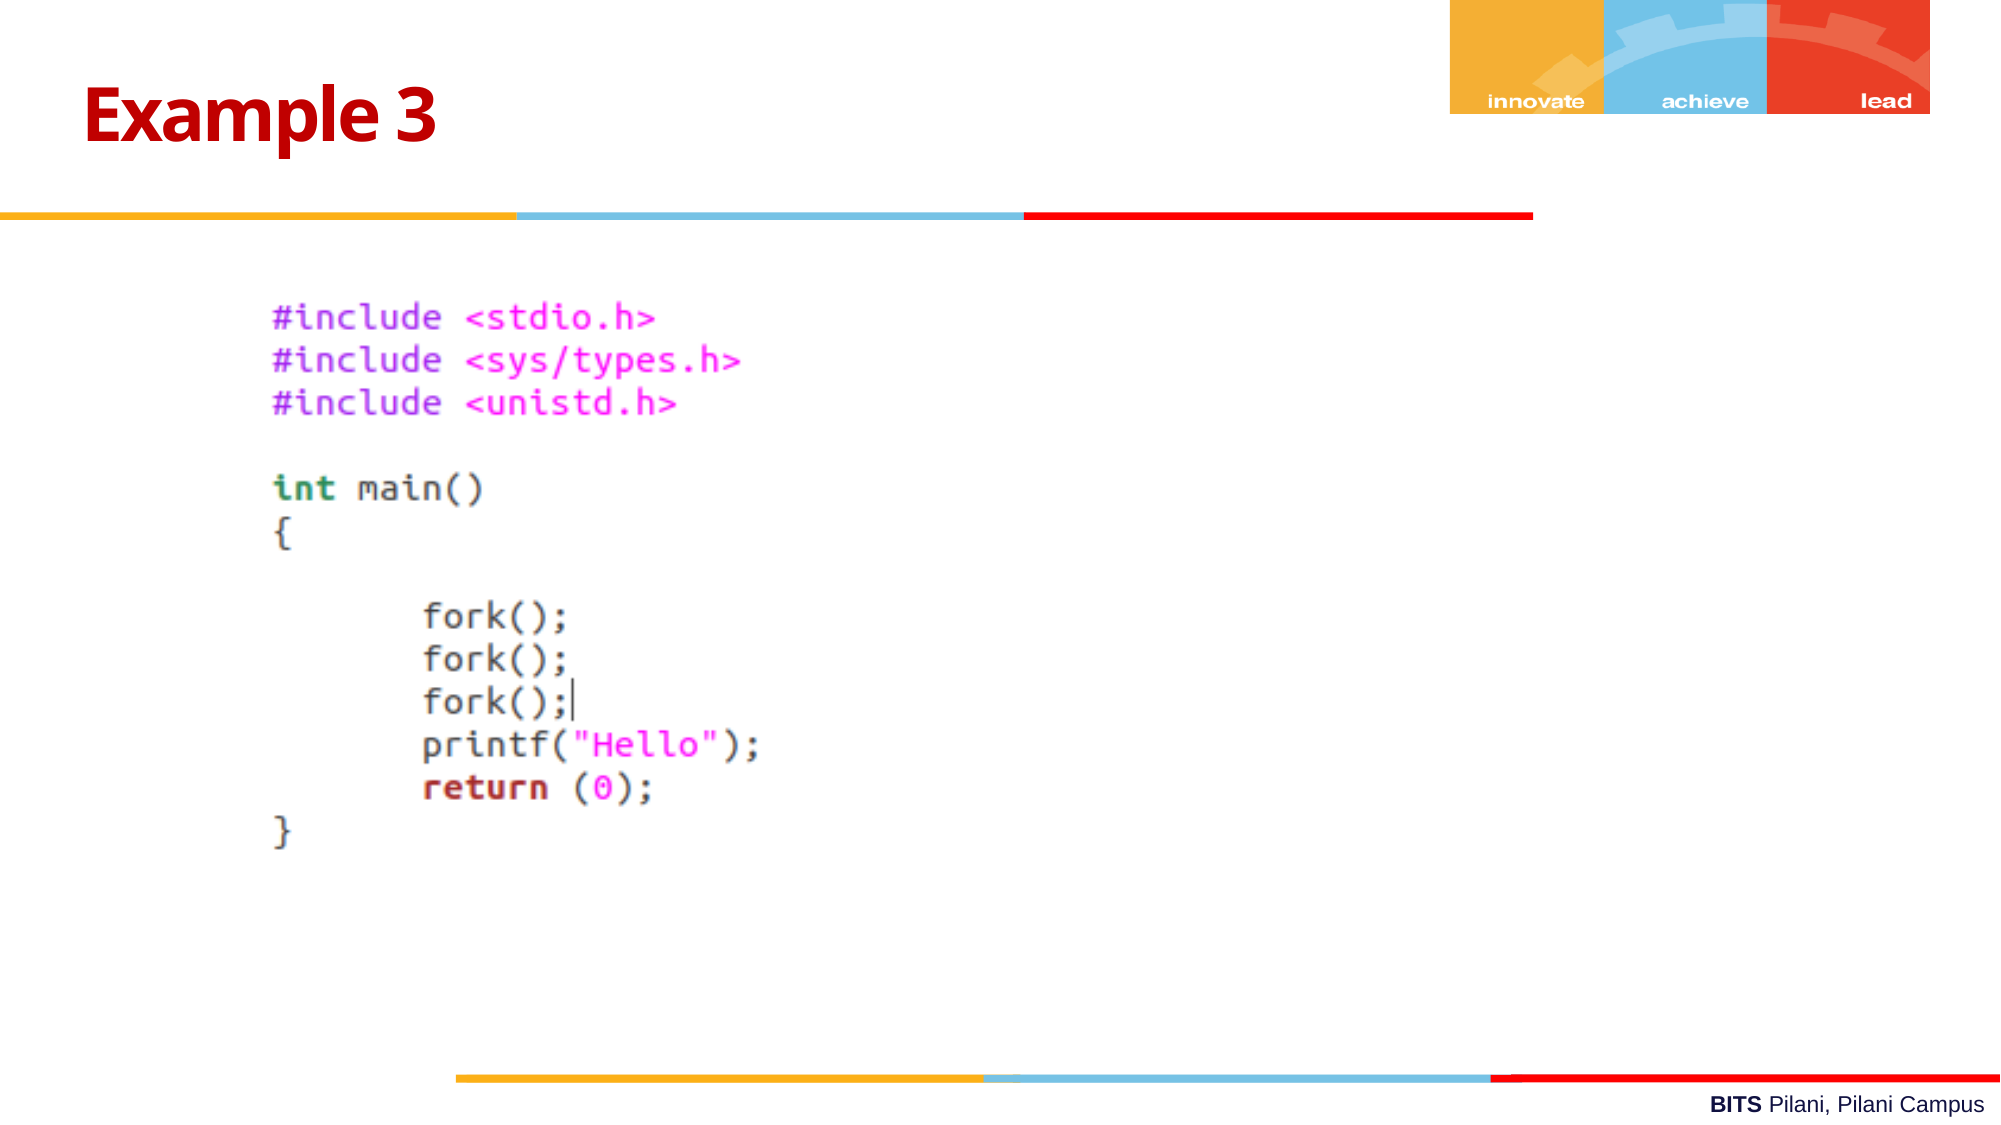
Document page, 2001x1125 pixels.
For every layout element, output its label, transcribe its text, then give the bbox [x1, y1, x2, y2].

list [261, 292, 781, 864]
list Example 3 [66, 24, 1450, 213]
picture [1449, 0, 1930, 114]
